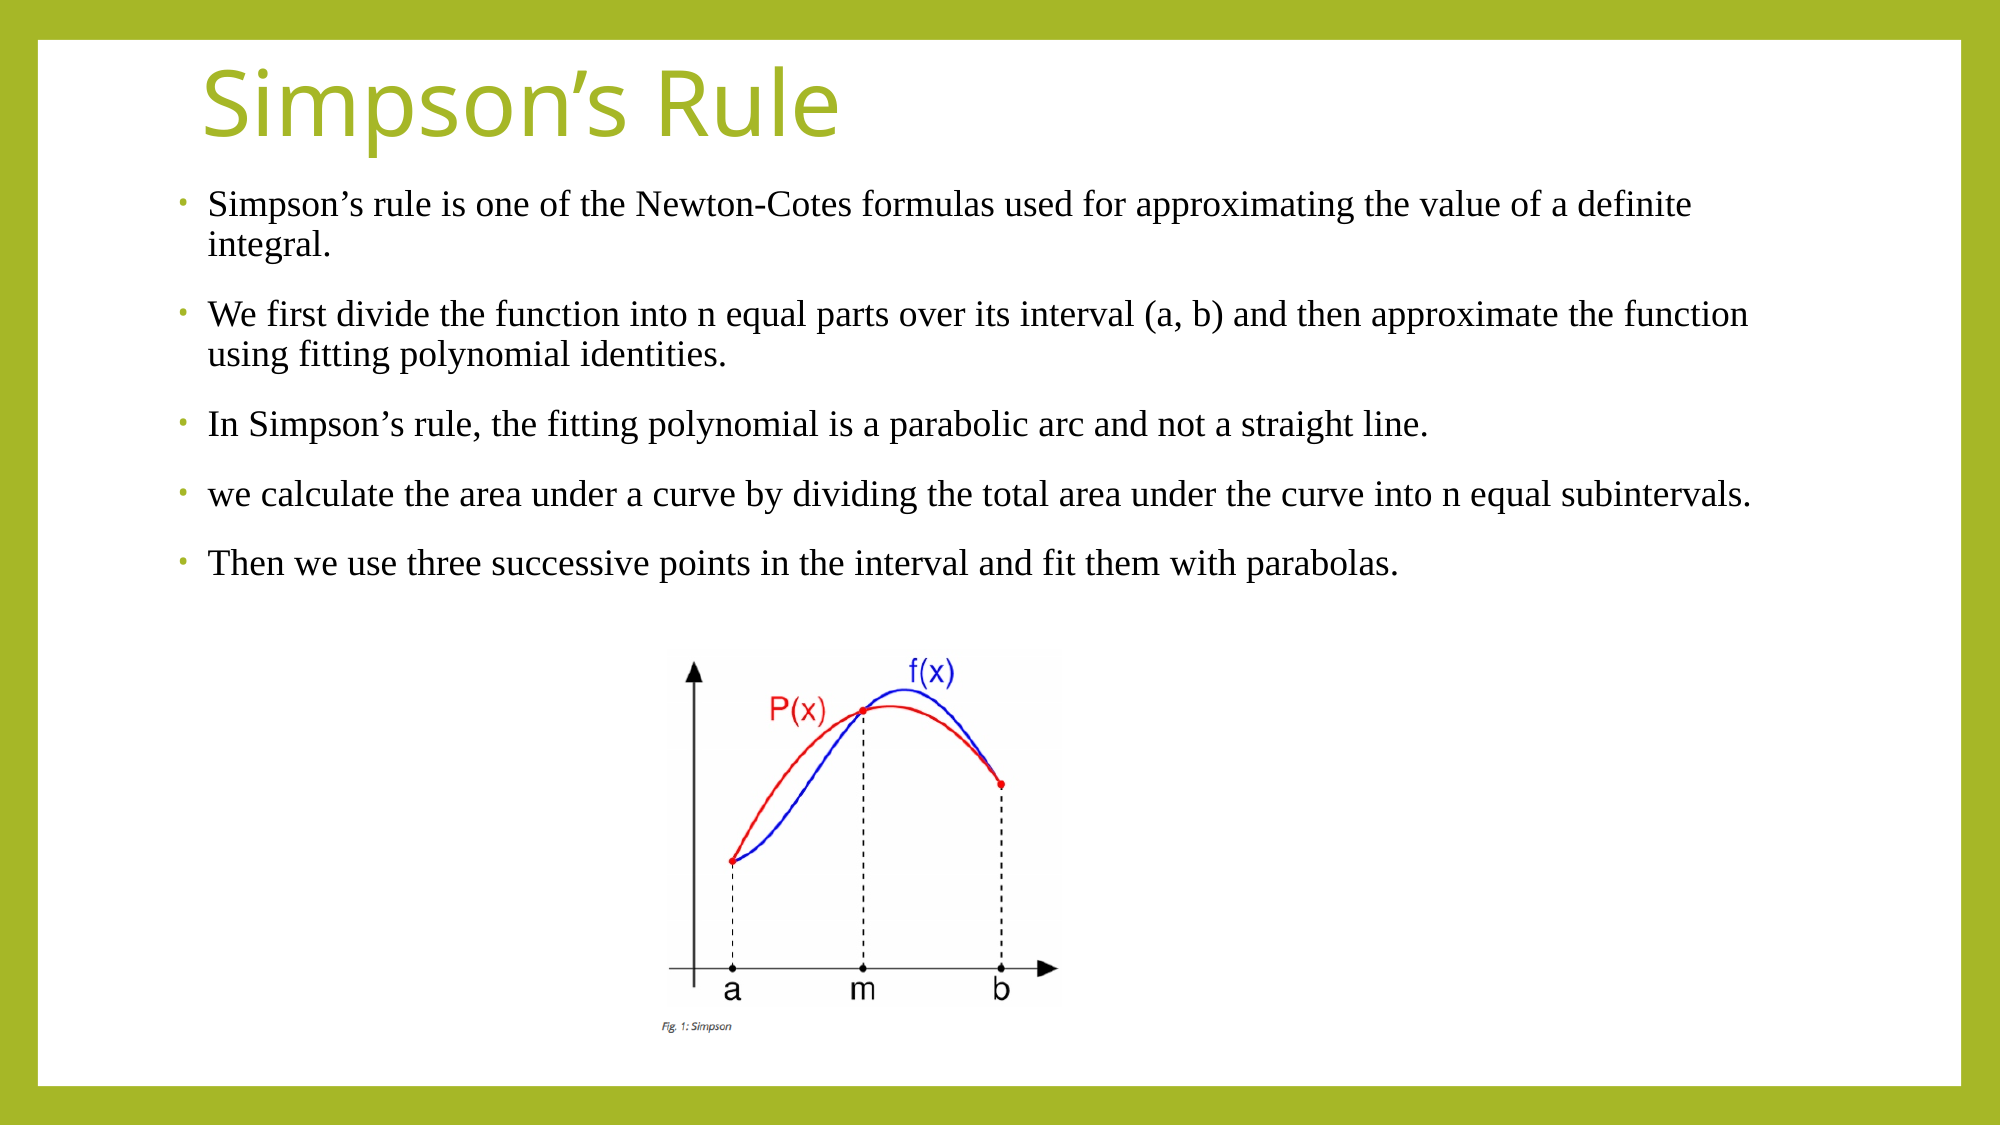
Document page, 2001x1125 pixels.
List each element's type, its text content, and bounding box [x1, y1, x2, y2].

list Simpson’s rule is one of the Newton-Cotes formulas used for approximating the value of a definite integral. We first divide the function into n equal parts over its interval (a, b) and then approximate the function using fitting polynomial identities. In Simpson’s rule, the fitting polynomial is a parabolic arc and not a straight line. we calculate the area under a curve by dividing the total area under the curve into n equal subintervals. Then we use three successive points in the interval and fit them with parabolas. [155, 176, 1775, 886]
title Simpson’s Rule [186, 0, 1807, 214]
picture [650, 633, 1069, 1043]
